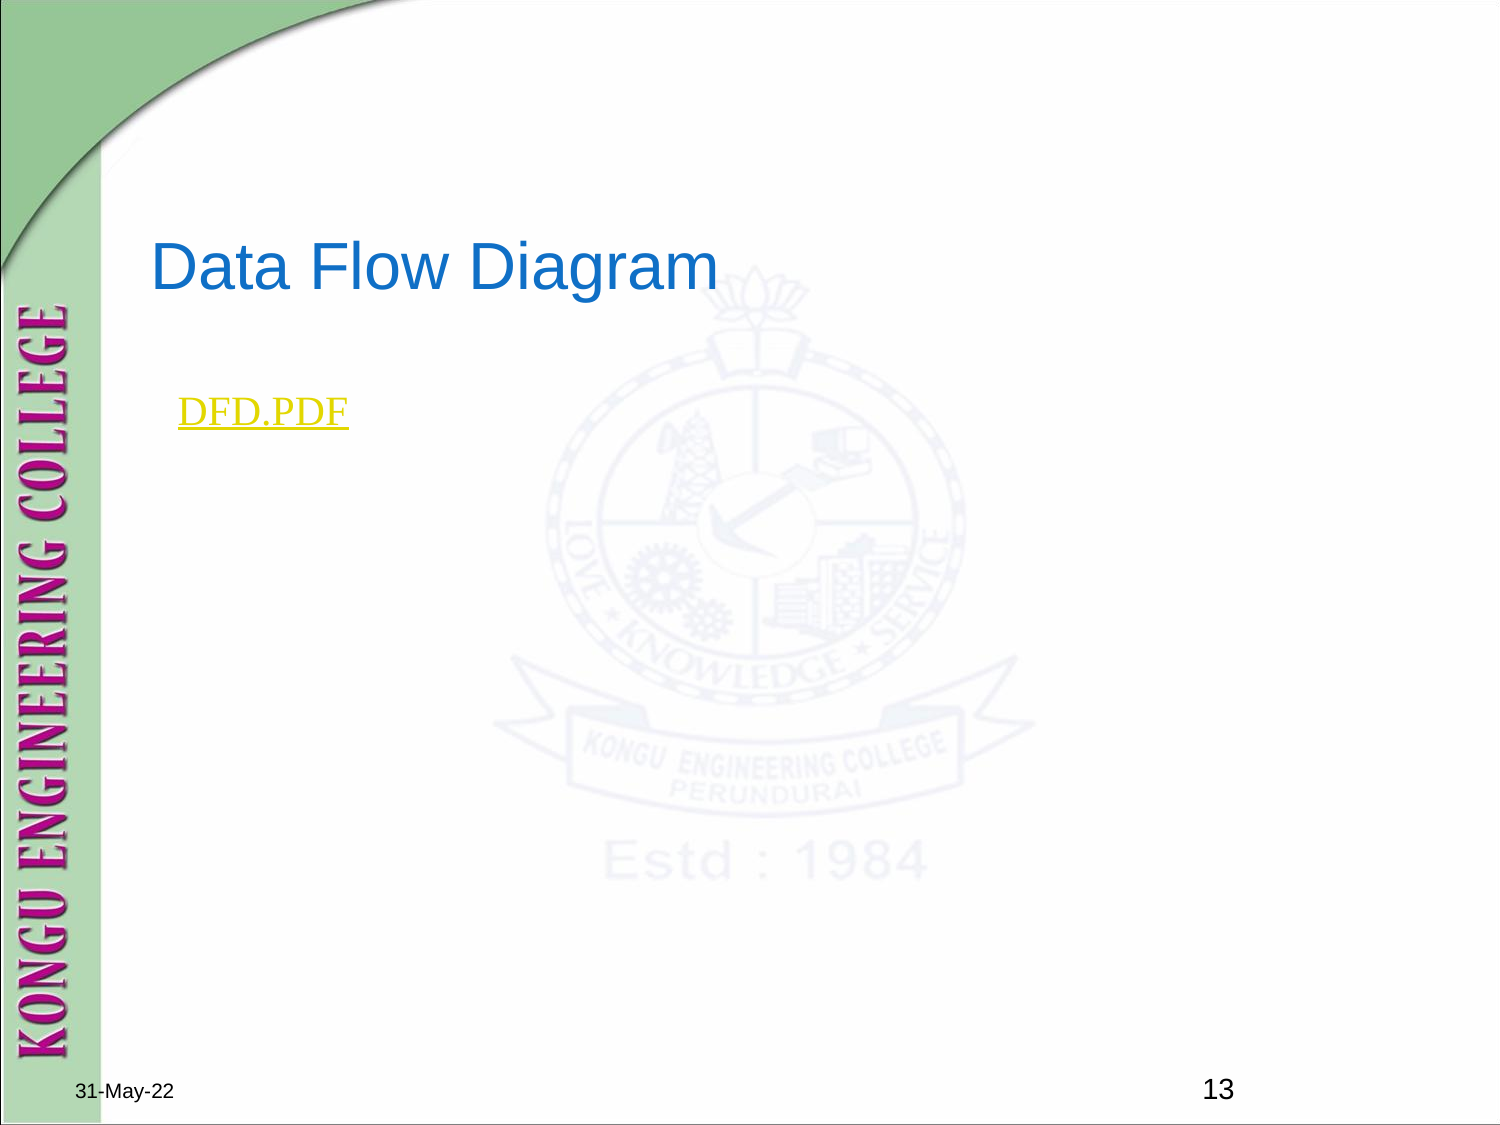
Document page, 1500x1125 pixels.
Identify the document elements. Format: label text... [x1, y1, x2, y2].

list DFD.PDF [162, 317, 1426, 1038]
footer 13 [1187, 1062, 1425, 1125]
slide_number 31-May-22 [75, 1042, 425, 1103]
title Data Flow Diagram [149, 115, 1426, 304]
picture [0, 0, 1500, 1125]
